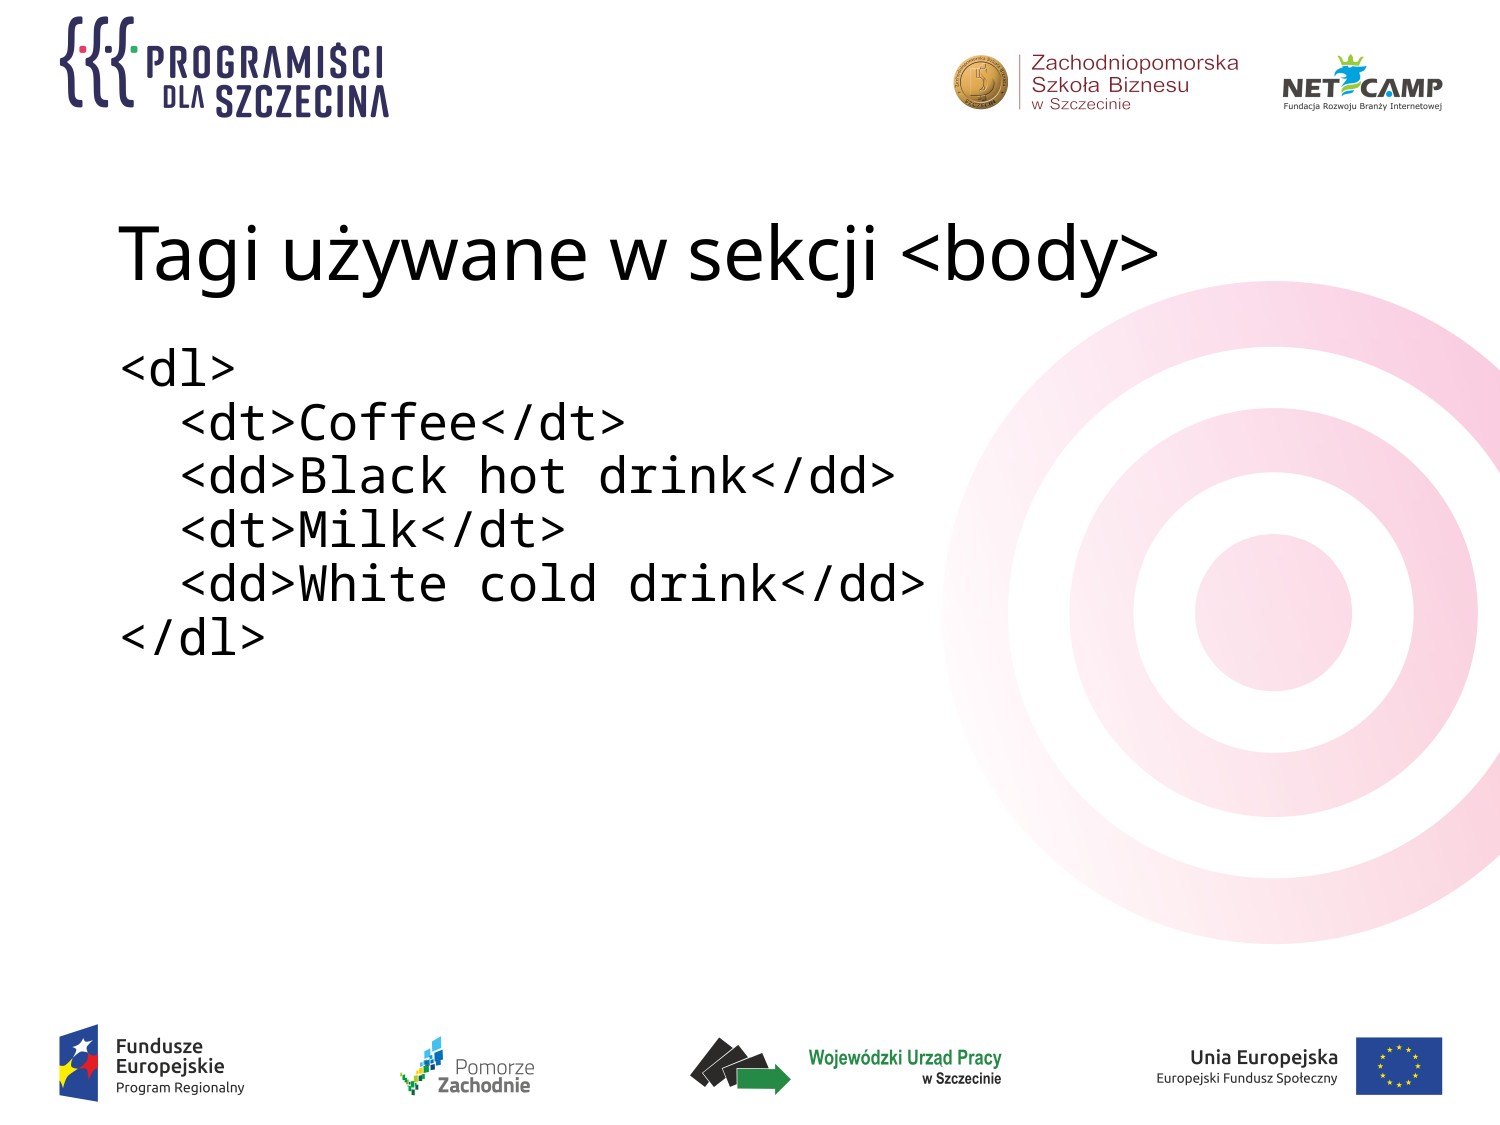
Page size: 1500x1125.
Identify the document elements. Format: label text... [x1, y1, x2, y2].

title Tagi używane w sekcji <body> [103, 196, 1397, 318]
list <dl> <dt>Coffee</dt> <dd>Black hot drink</dd> <dt>Milk</dt> <dd>White cold drink</dd> </dl> [103, 335, 1397, 1014]
picture [0, 0, 1500, 1125]
